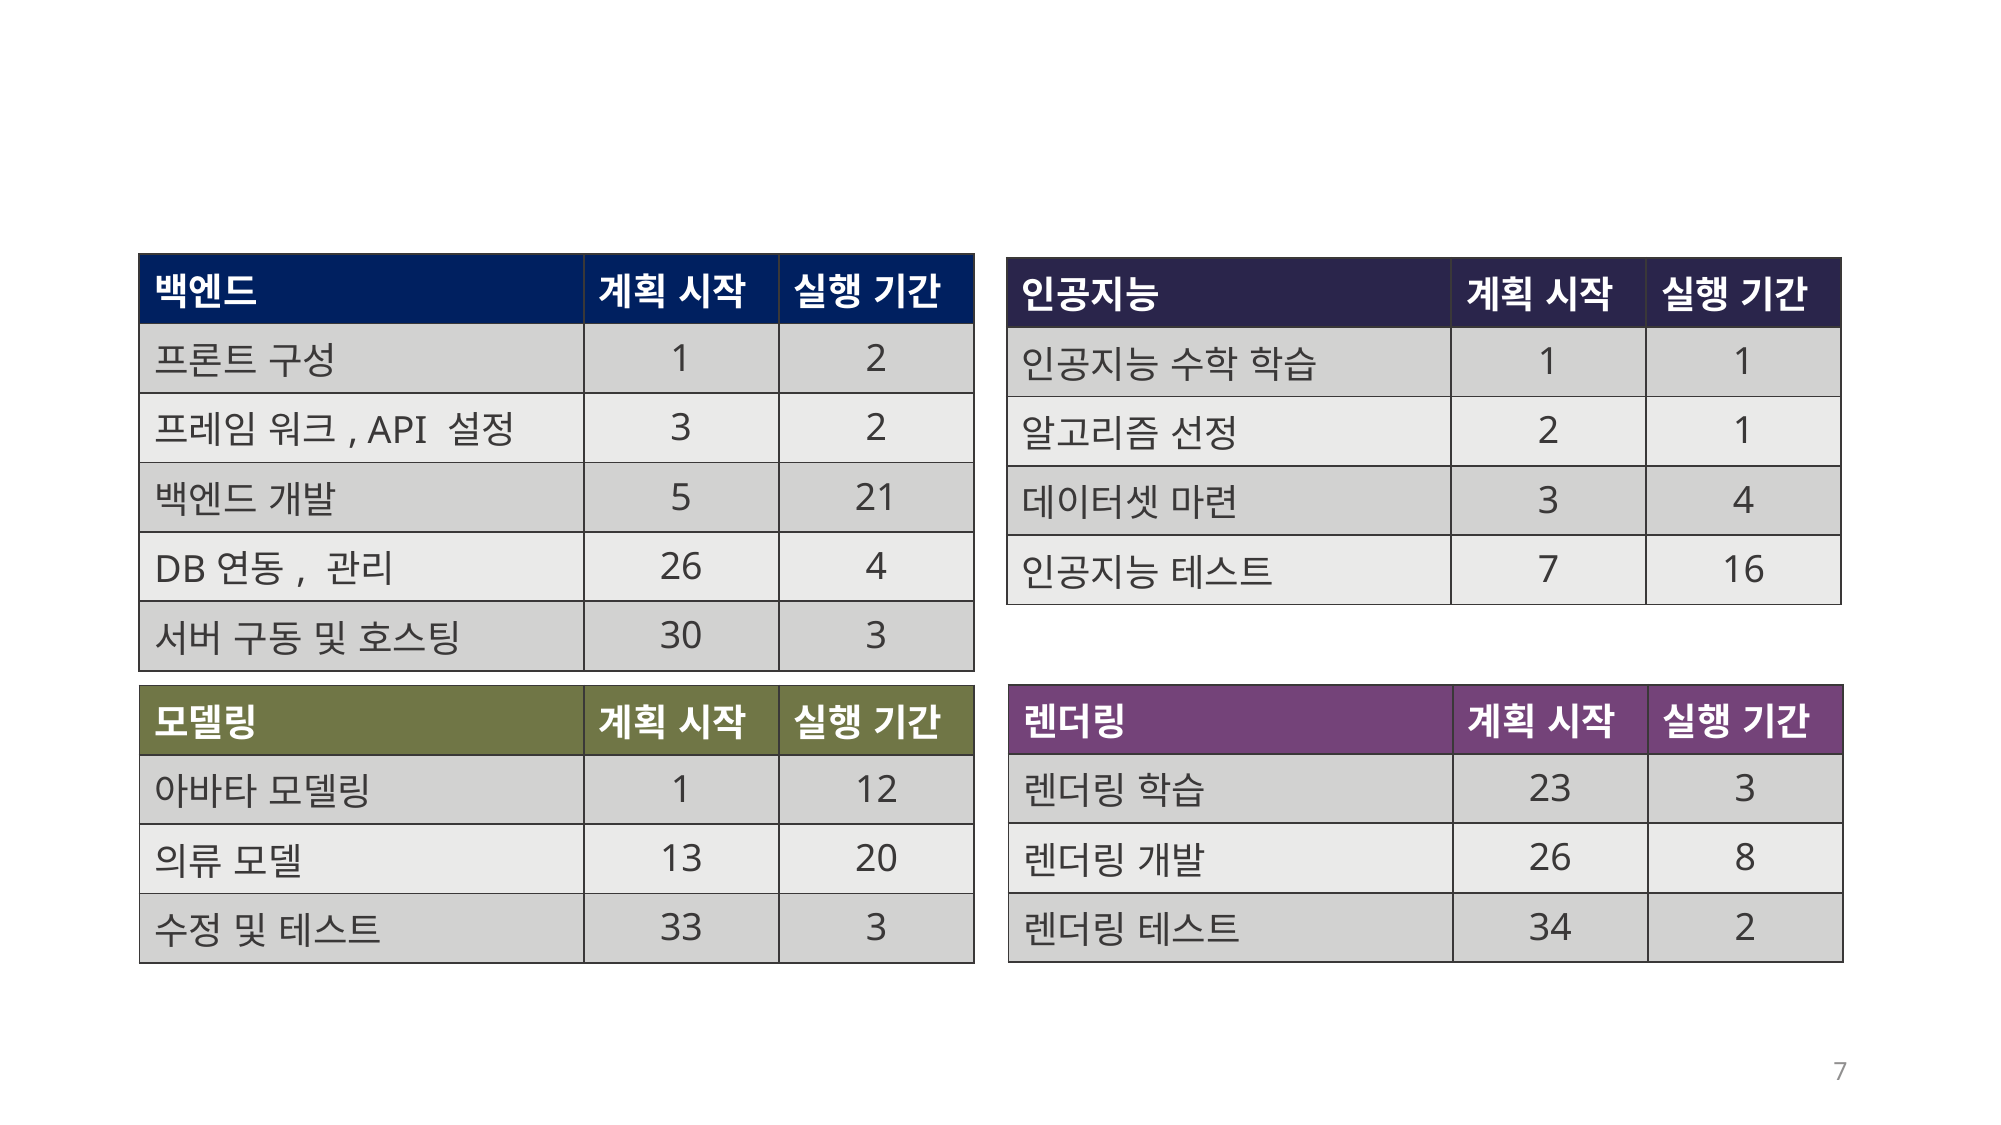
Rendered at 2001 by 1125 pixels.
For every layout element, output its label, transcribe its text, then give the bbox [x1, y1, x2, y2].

table_cell 4 [780, 533, 973, 600]
table_cell 2 [780, 324, 973, 392]
table_cell 34 [1454, 894, 1647, 961]
table_header 인공지능 [1008, 259, 1450, 326]
table_cell 33 [585, 894, 778, 962]
table_cell 백엔드 개발 [140, 463, 583, 531]
table_cell 13 [585, 825, 778, 893]
table_cell 3 [1649, 755, 1842, 822]
table_cell 1 [1647, 397, 1840, 465]
table_header 실행 기간 [1647, 259, 1840, 326]
table_cell 렌더링 개발 [1009, 824, 1452, 892]
table_cell 21 [780, 463, 973, 531]
table_cell 프레임 워크, API 설정 [140, 394, 583, 462]
table_cell 23 [1454, 755, 1647, 822]
table_cell 프론트 구성 [140, 324, 583, 392]
table_cell 렌더링 학습 [1009, 755, 1452, 822]
table_header 실행 기간 [780, 686, 973, 754]
table_cell 7 [1452, 536, 1645, 604]
table_cell 26 [585, 533, 778, 600]
table_cell 8 [1649, 824, 1842, 892]
table_cell 1 [585, 324, 778, 392]
table_cell 2 [1649, 894, 1842, 961]
table_header 계획 시작 [1452, 259, 1645, 326]
table_cell 의류 모델 [140, 825, 583, 893]
table_cell 26 [1454, 824, 1647, 892]
table_cell 4 [1647, 467, 1840, 534]
table_cell 알고리즘 선정 [1008, 397, 1450, 465]
table_header 계획 시작 [1454, 686, 1647, 753]
table_header 실행 기간 [780, 255, 973, 323]
table_cell DB연동, 관리 [140, 533, 583, 600]
table_header 계획 시작 [585, 686, 778, 754]
table_cell 렌더링 테스트 [1009, 894, 1452, 961]
table_cell 인공지능 수학 학습 [1008, 328, 1450, 396]
table_header 계획 시작 [585, 255, 778, 323]
table_cell 3 [1452, 467, 1645, 534]
table_cell 아바타 모델링 [140, 756, 583, 823]
table_cell 3 [780, 894, 973, 962]
table_cell 수정 및 테스트 [140, 894, 583, 962]
table_cell 16 [1647, 536, 1840, 604]
table_cell 인공지능 테스트 [1008, 536, 1450, 604]
table_cell 1 [1647, 328, 1840, 396]
table_header 렌더링 [1009, 686, 1452, 753]
table_header 백엔드 [140, 255, 583, 323]
table_cell 1 [1452, 328, 1645, 396]
table_cell 3 [585, 394, 778, 462]
table_cell 데이터셋 마련 [1008, 467, 1450, 534]
table_cell 20 [780, 825, 973, 893]
table_cell 서버 구동 및 호스팅 [140, 602, 583, 670]
table_cell 30 [585, 602, 778, 670]
table_cell 3 [780, 602, 973, 670]
table_cell 5 [585, 463, 778, 531]
table_cell 2 [780, 394, 973, 462]
table_cell 12 [780, 756, 973, 823]
table_cell 1 [585, 756, 778, 823]
table_header 실행 기간 [1649, 686, 1842, 753]
table_header 모델링 [140, 686, 583, 754]
slide_number 7 [1412, 1042, 1863, 1103]
table_cell 2 [1452, 397, 1645, 465]
